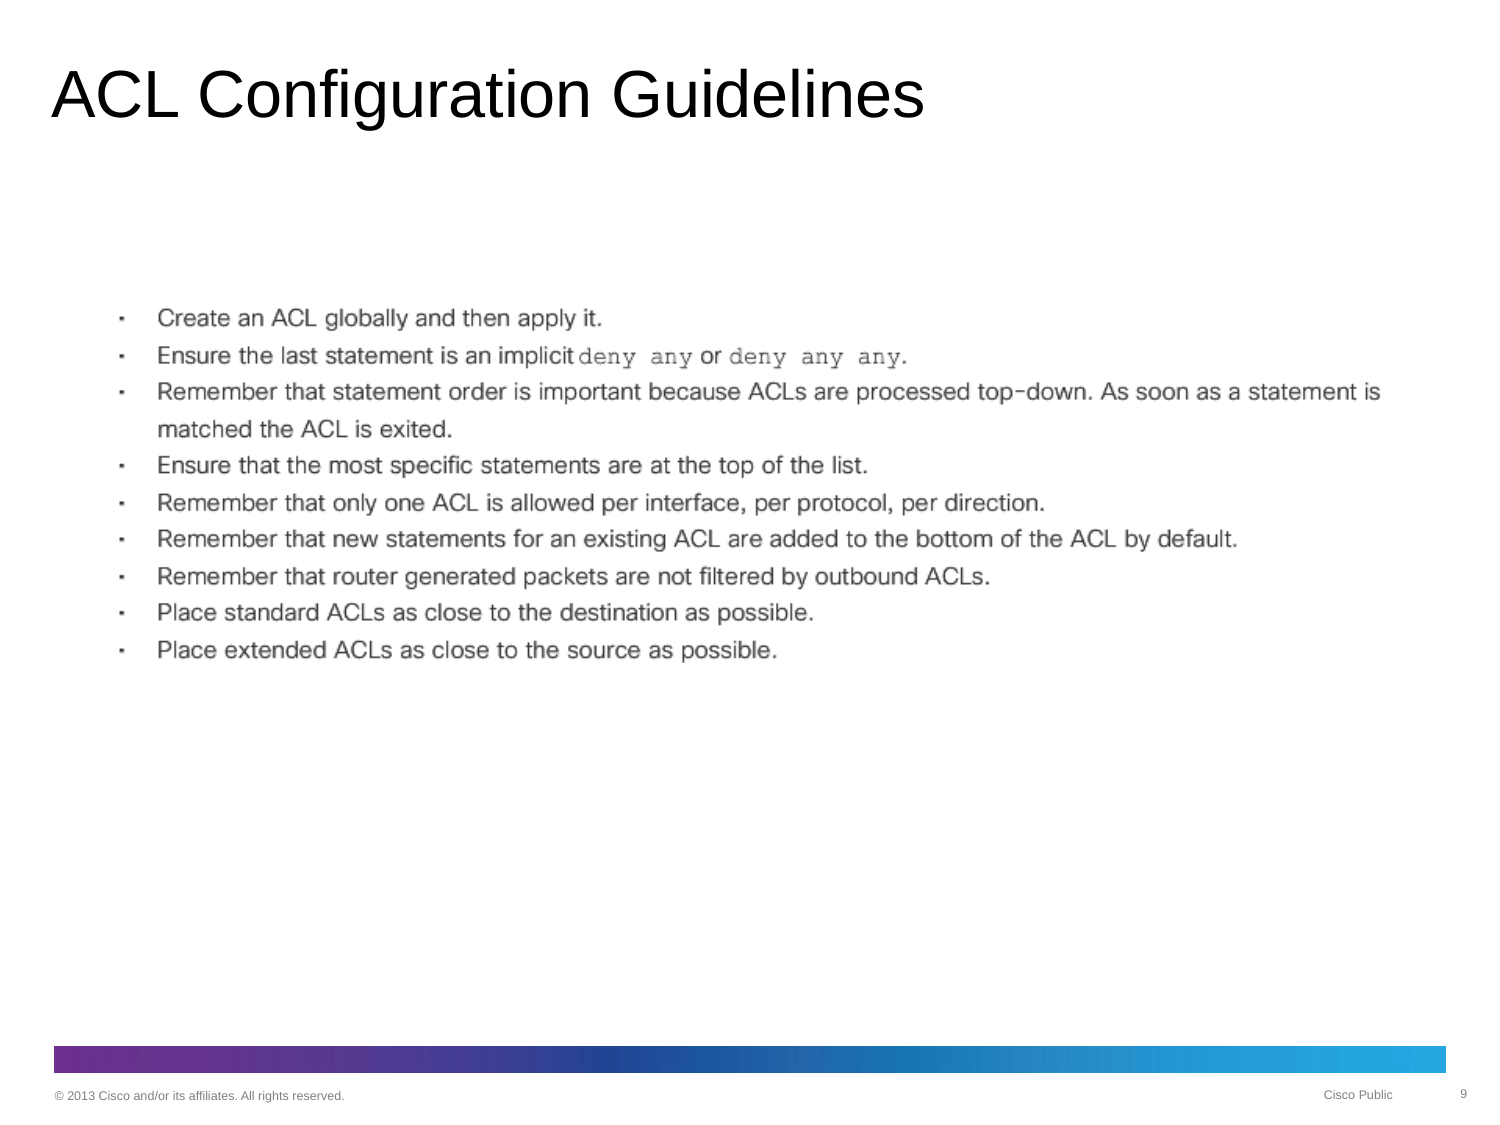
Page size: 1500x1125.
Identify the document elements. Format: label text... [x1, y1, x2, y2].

picture [54, 1046, 1446, 1073]
picture [98, 295, 1402, 675]
title ACL Configuration Guidelines [37, 0, 1447, 139]
